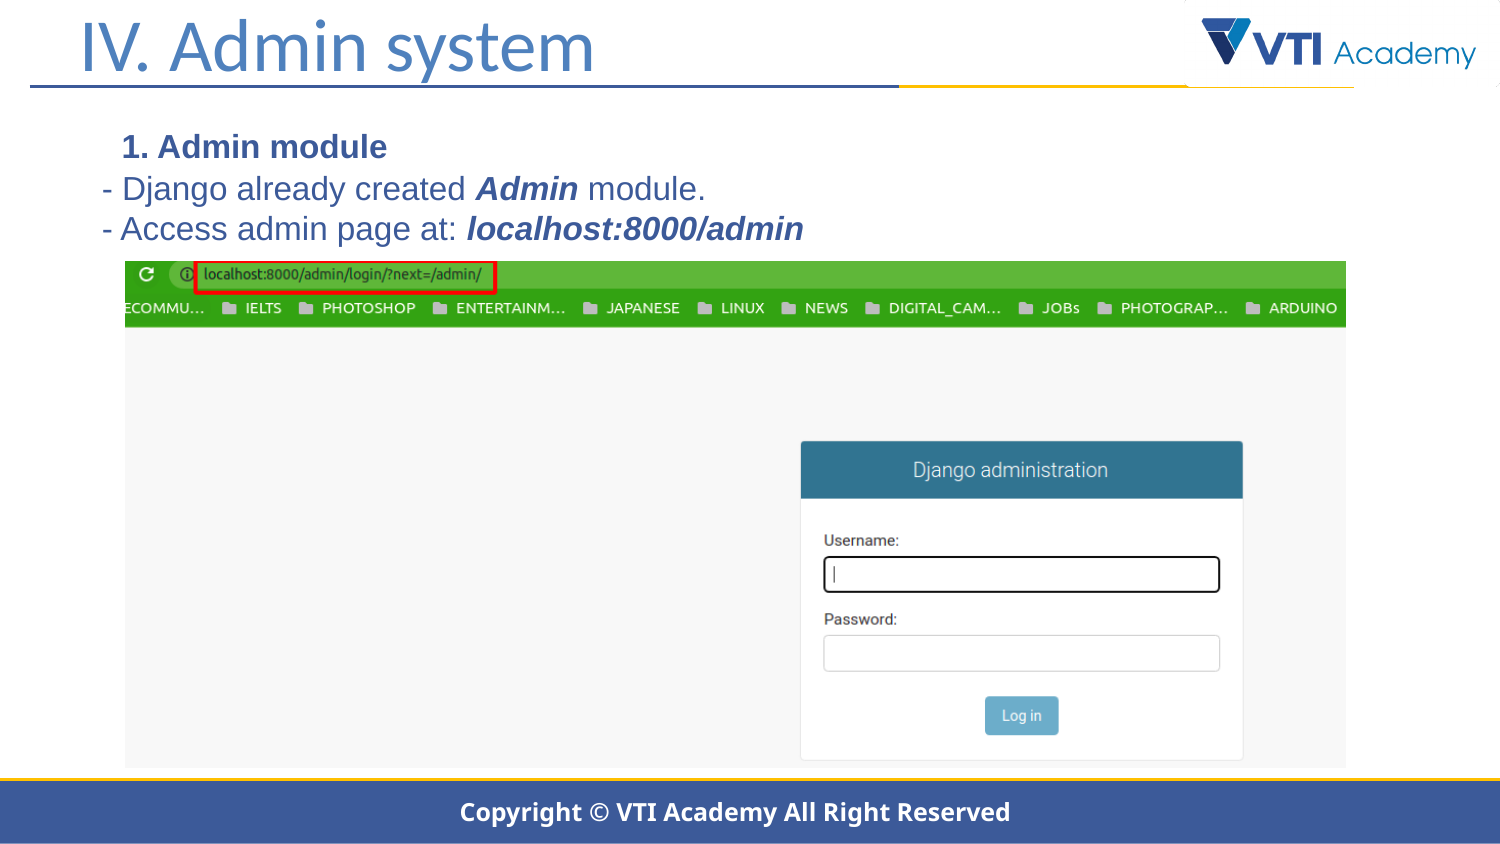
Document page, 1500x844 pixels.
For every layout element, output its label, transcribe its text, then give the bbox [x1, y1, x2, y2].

text_box - Django already created Admin module. - Access admin page at: localhost:8000/admin [86, 152, 1358, 263]
text_box IV. Admin system [73, 9, 1188, 74]
text_box 1. Admin module [106, 89, 1454, 180]
picture [124, 261, 1346, 768]
picture [1184, 0, 1500, 87]
